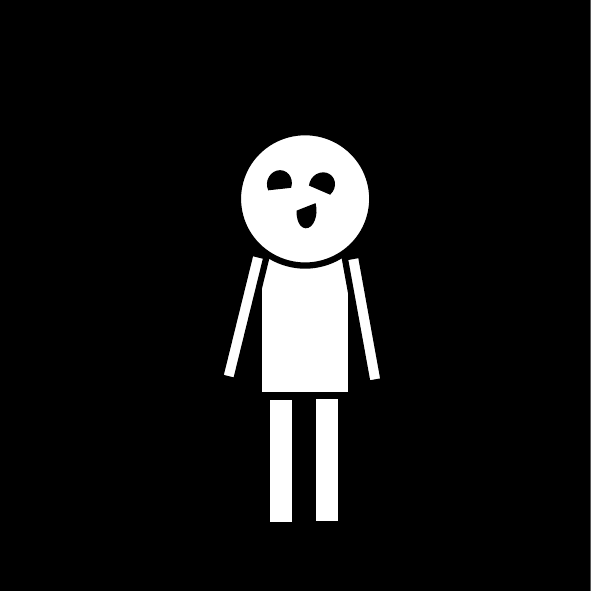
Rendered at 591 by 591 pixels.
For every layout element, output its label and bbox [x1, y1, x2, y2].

text_box [266, 170, 292, 191]
text_box [296, 203, 317, 229]
text_box [308, 172, 336, 195]
text_box [266, 396, 296, 527]
text_box [343, 253, 385, 386]
text_box [260, 256, 350, 394]
text_box [218, 251, 268, 383]
text_box [236, 131, 374, 267]
text_box [312, 395, 342, 525]
